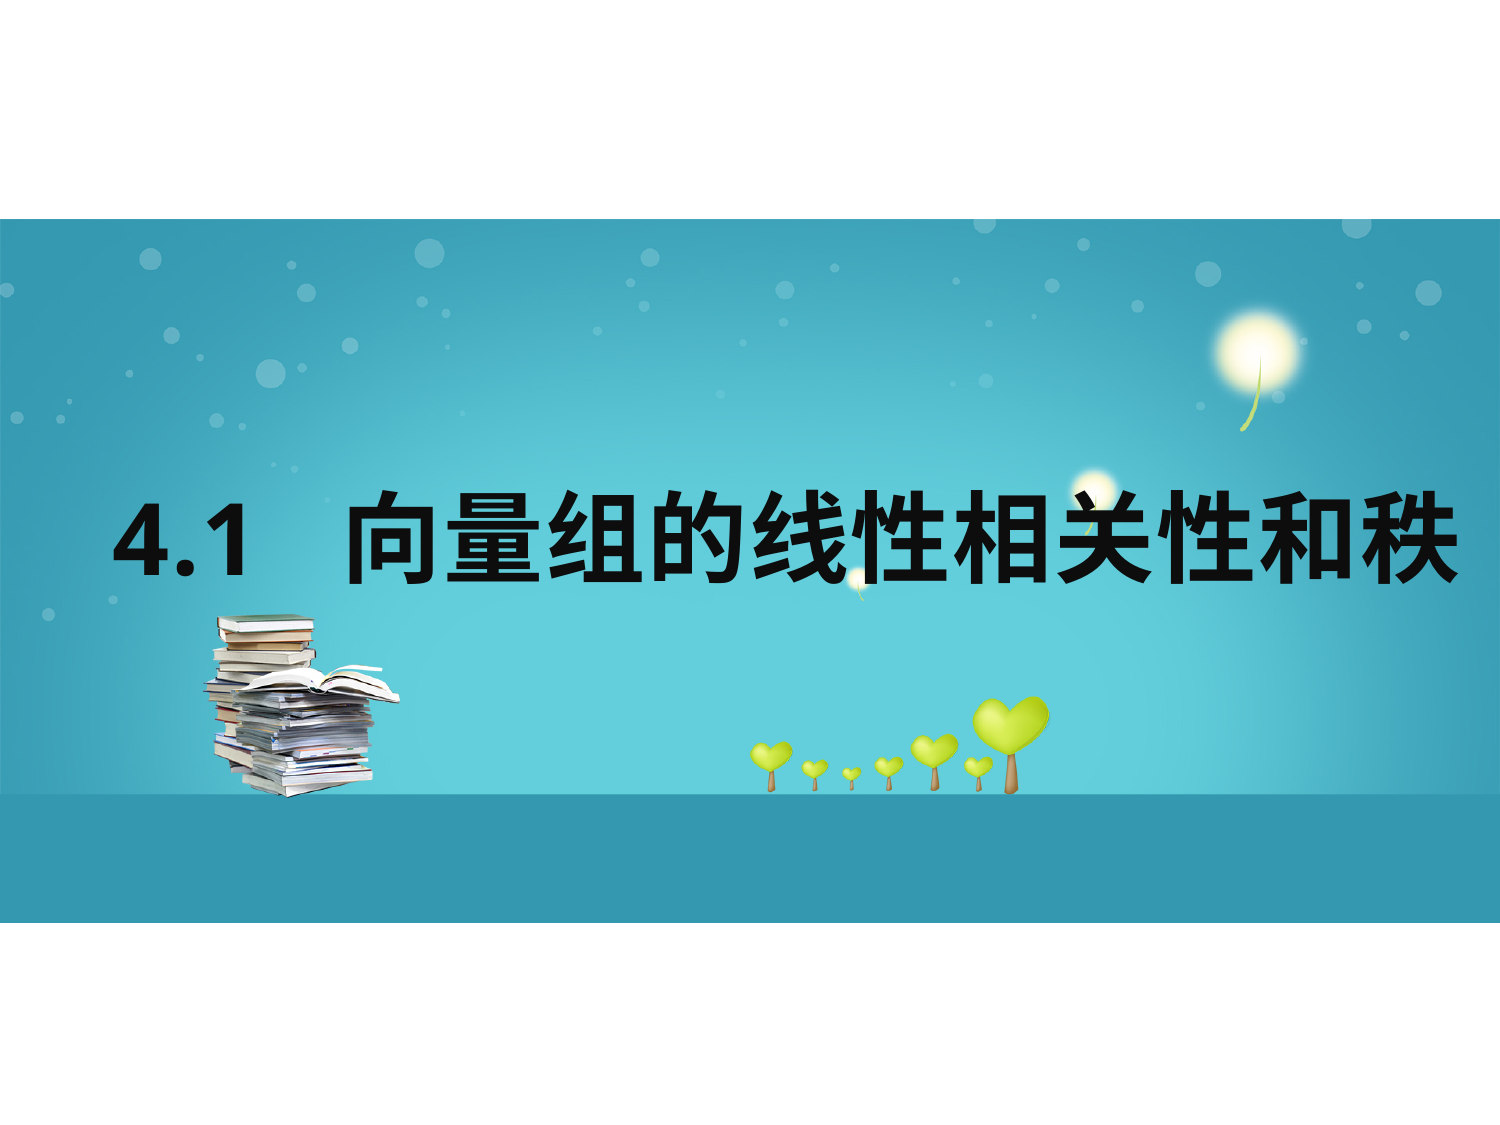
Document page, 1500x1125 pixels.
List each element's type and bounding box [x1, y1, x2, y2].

picture [0, 219, 1500, 924]
